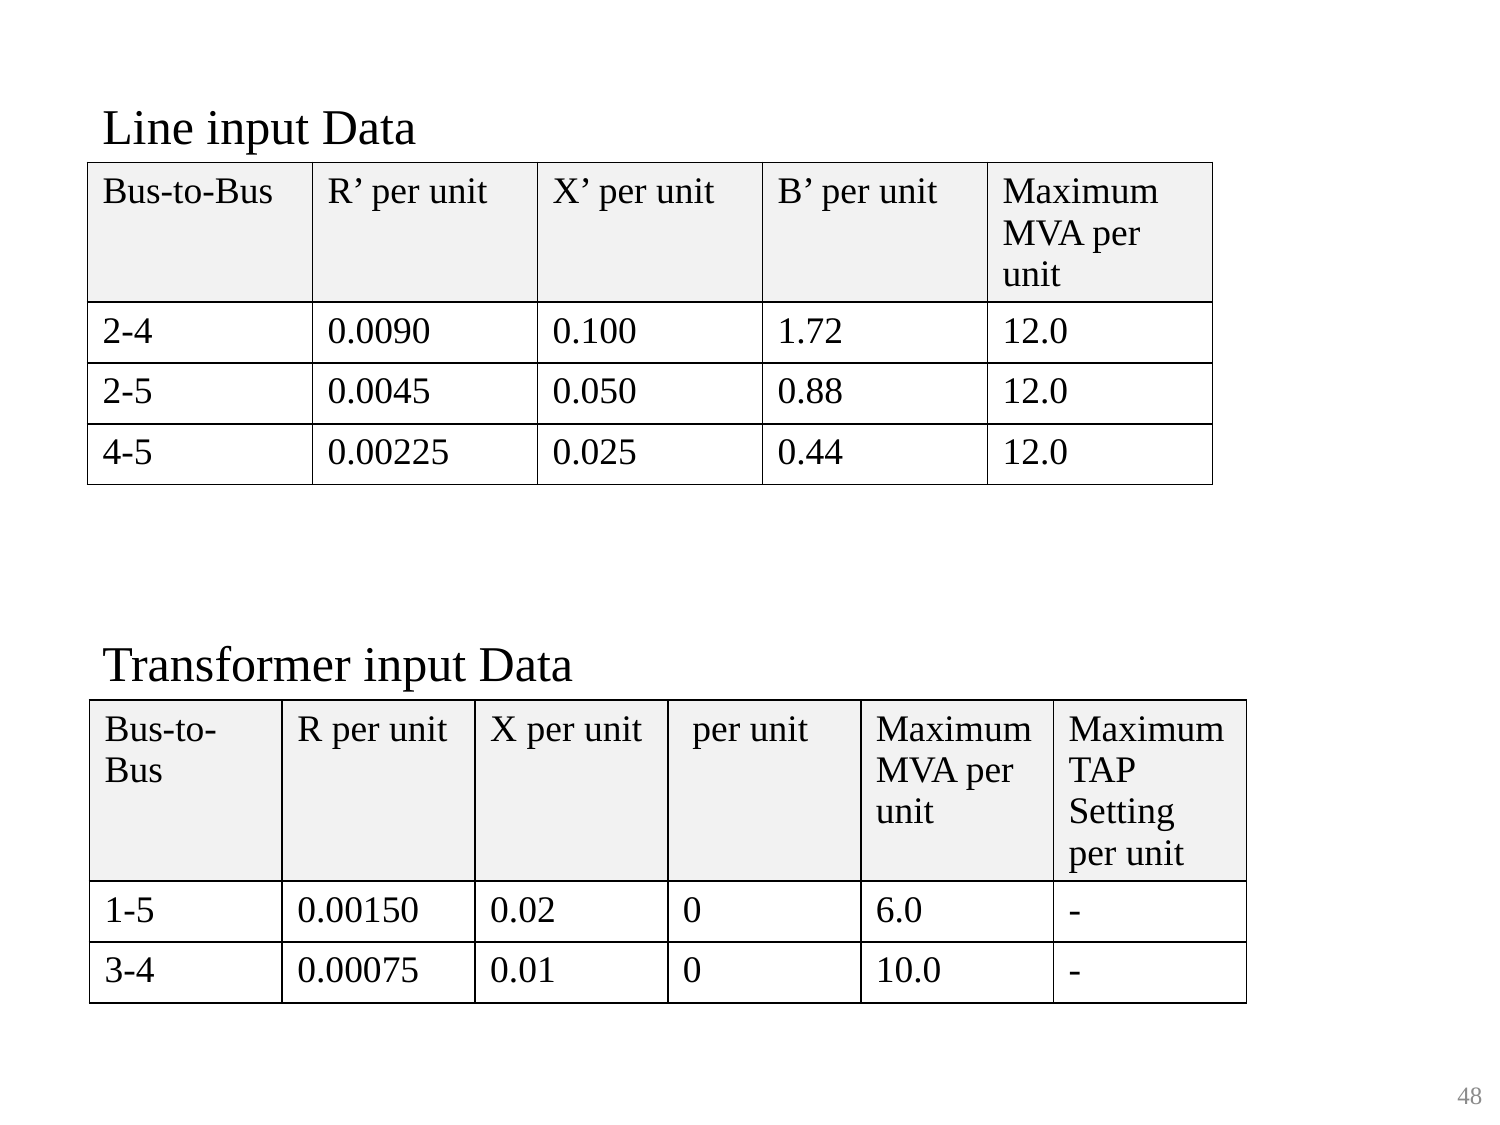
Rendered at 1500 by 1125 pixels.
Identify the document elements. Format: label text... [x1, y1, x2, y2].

slide_number 48 [1147, 1065, 1498, 1125]
table_cell 0.88 [763, 364, 987, 423]
table_header X’ per unit [538, 163, 762, 301]
table_cell 0.44 [763, 425, 987, 484]
table_cell 2-4 [88, 303, 312, 362]
table_cell 1.72 [763, 303, 987, 362]
table_cell 0.0045 [313, 364, 537, 423]
table_cell 0.100 [538, 303, 762, 362]
table_header Maximum MVA per unit [988, 163, 1212, 301]
table_cell 12.0 [988, 425, 1212, 484]
table_header Bus-to-Bus [88, 163, 312, 301]
table_cell 0.0090 [313, 303, 537, 362]
table_cell 2-5 [88, 364, 312, 423]
table_cell 12.0 [988, 303, 1212, 362]
table_header R’ per unit [313, 163, 537, 301]
text_box Transformer input Data [87, 624, 1300, 699]
table_cell 0.025 [538, 425, 762, 484]
table_cell 12.0 [988, 364, 1212, 423]
table_cell 4-5 [88, 425, 312, 484]
text_box Line input Data [87, 86, 988, 162]
table_header B’ per unit [763, 163, 987, 301]
table_cell 0.00225 [313, 425, 537, 484]
table_cell 0.050 [538, 364, 762, 423]
